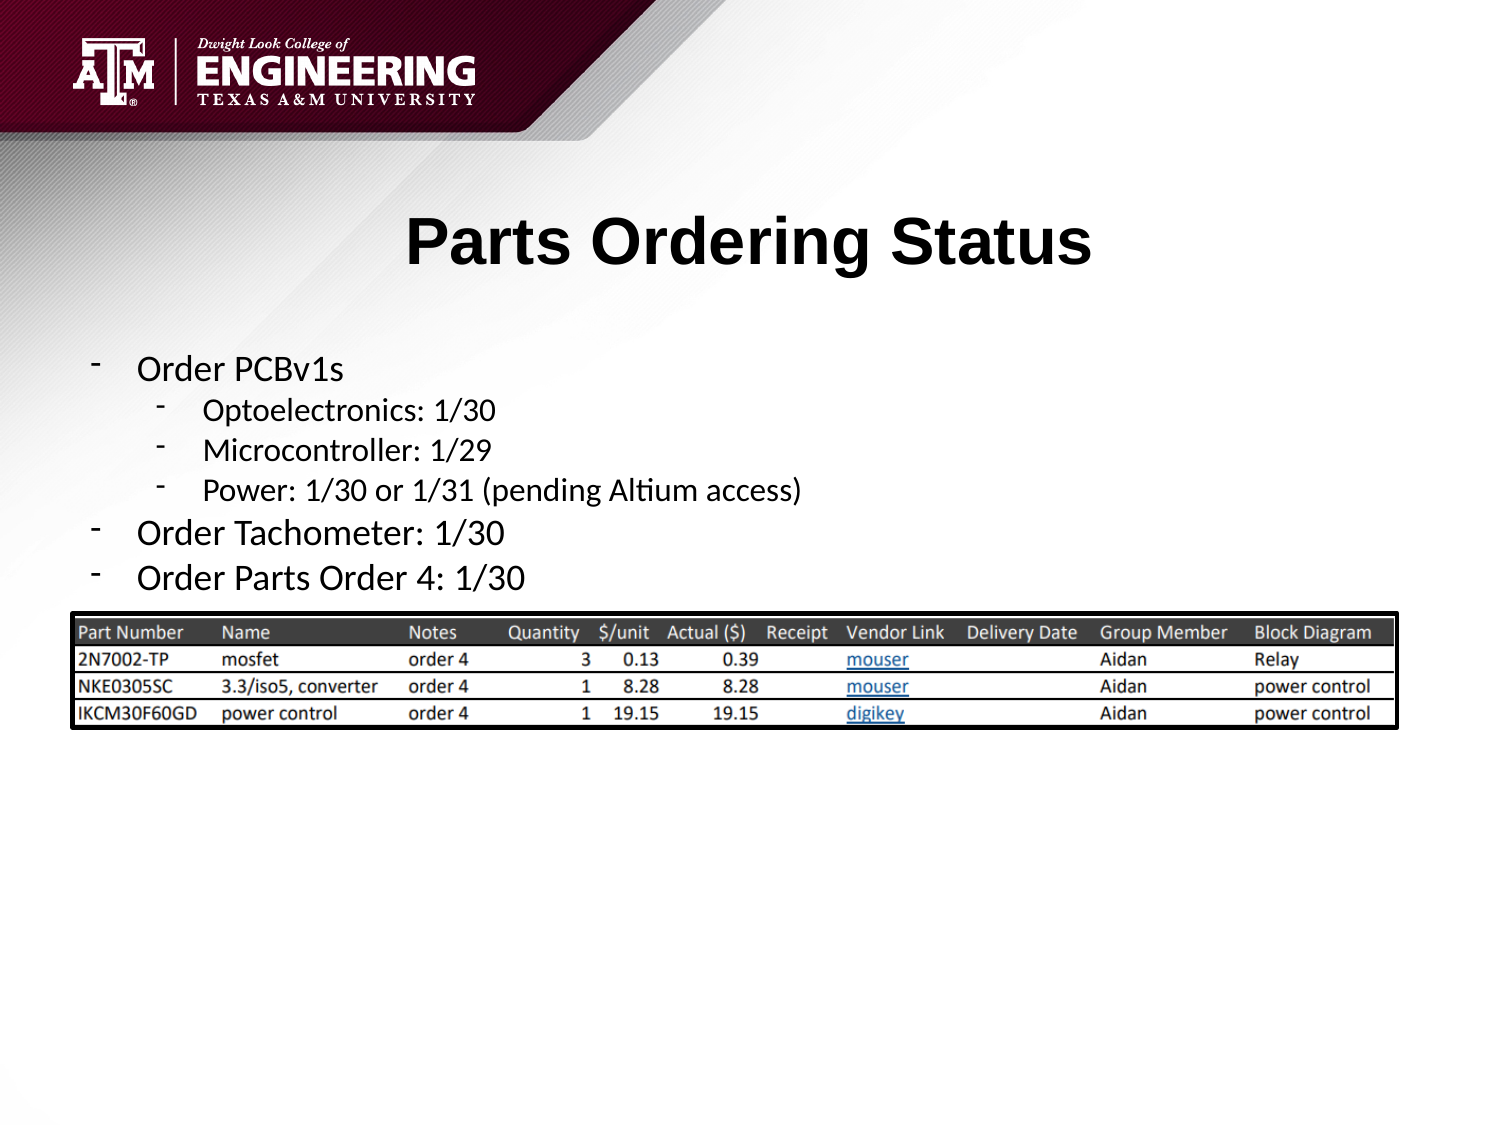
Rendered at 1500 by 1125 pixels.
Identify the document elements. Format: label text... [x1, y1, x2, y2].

picture [0, 0, 1500, 1125]
title Parts Ordering Status [75, 172, 1425, 304]
list Order PCBv1s Optoelectronics: 1/30 Microcontroller: 1/29 Power: 1/30 or 1/31 (pending Altium access) Order Tachometer: 1/30 Order Parts Order 4: 1/30 [75, 336, 1425, 1005]
